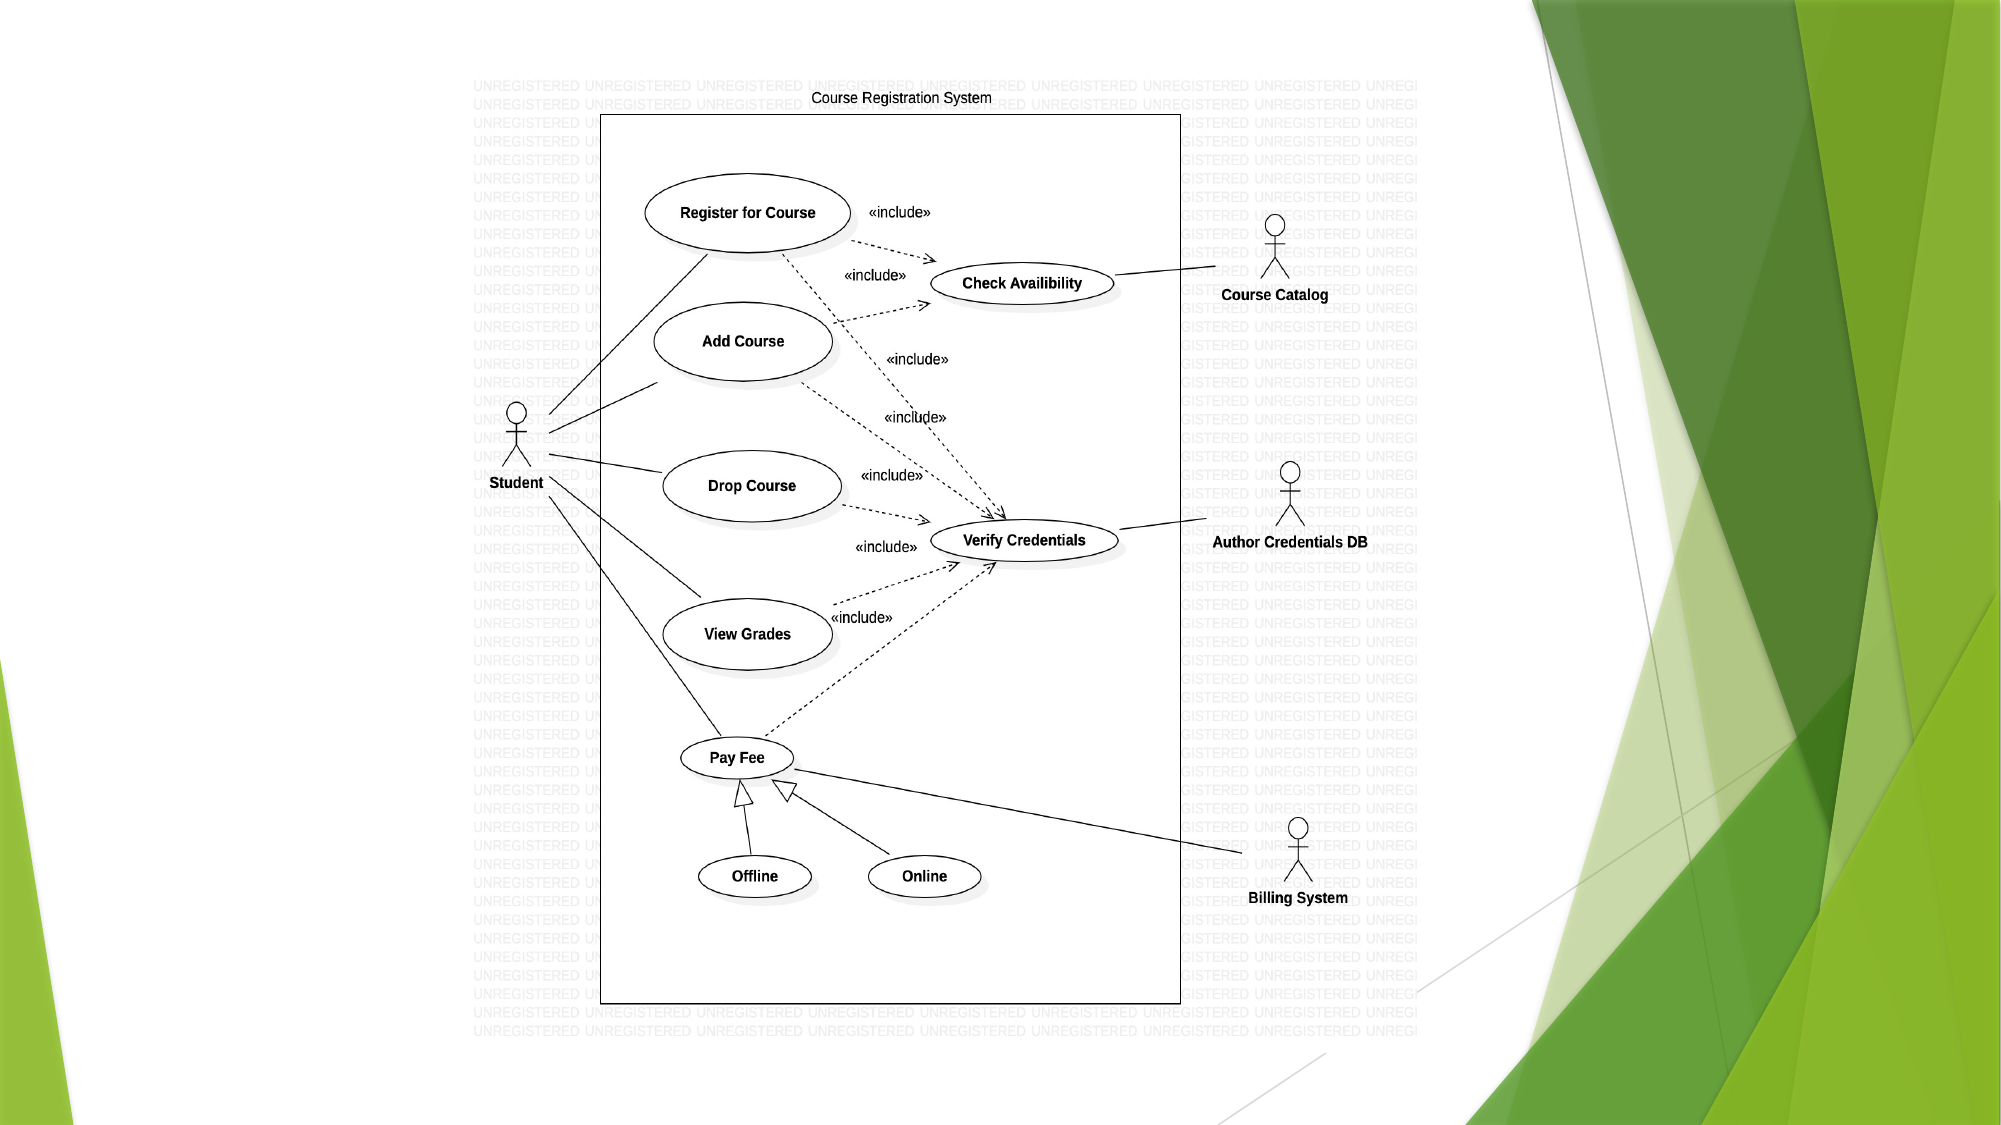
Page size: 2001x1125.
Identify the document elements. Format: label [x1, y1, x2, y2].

picture [472, 71, 1418, 1054]
